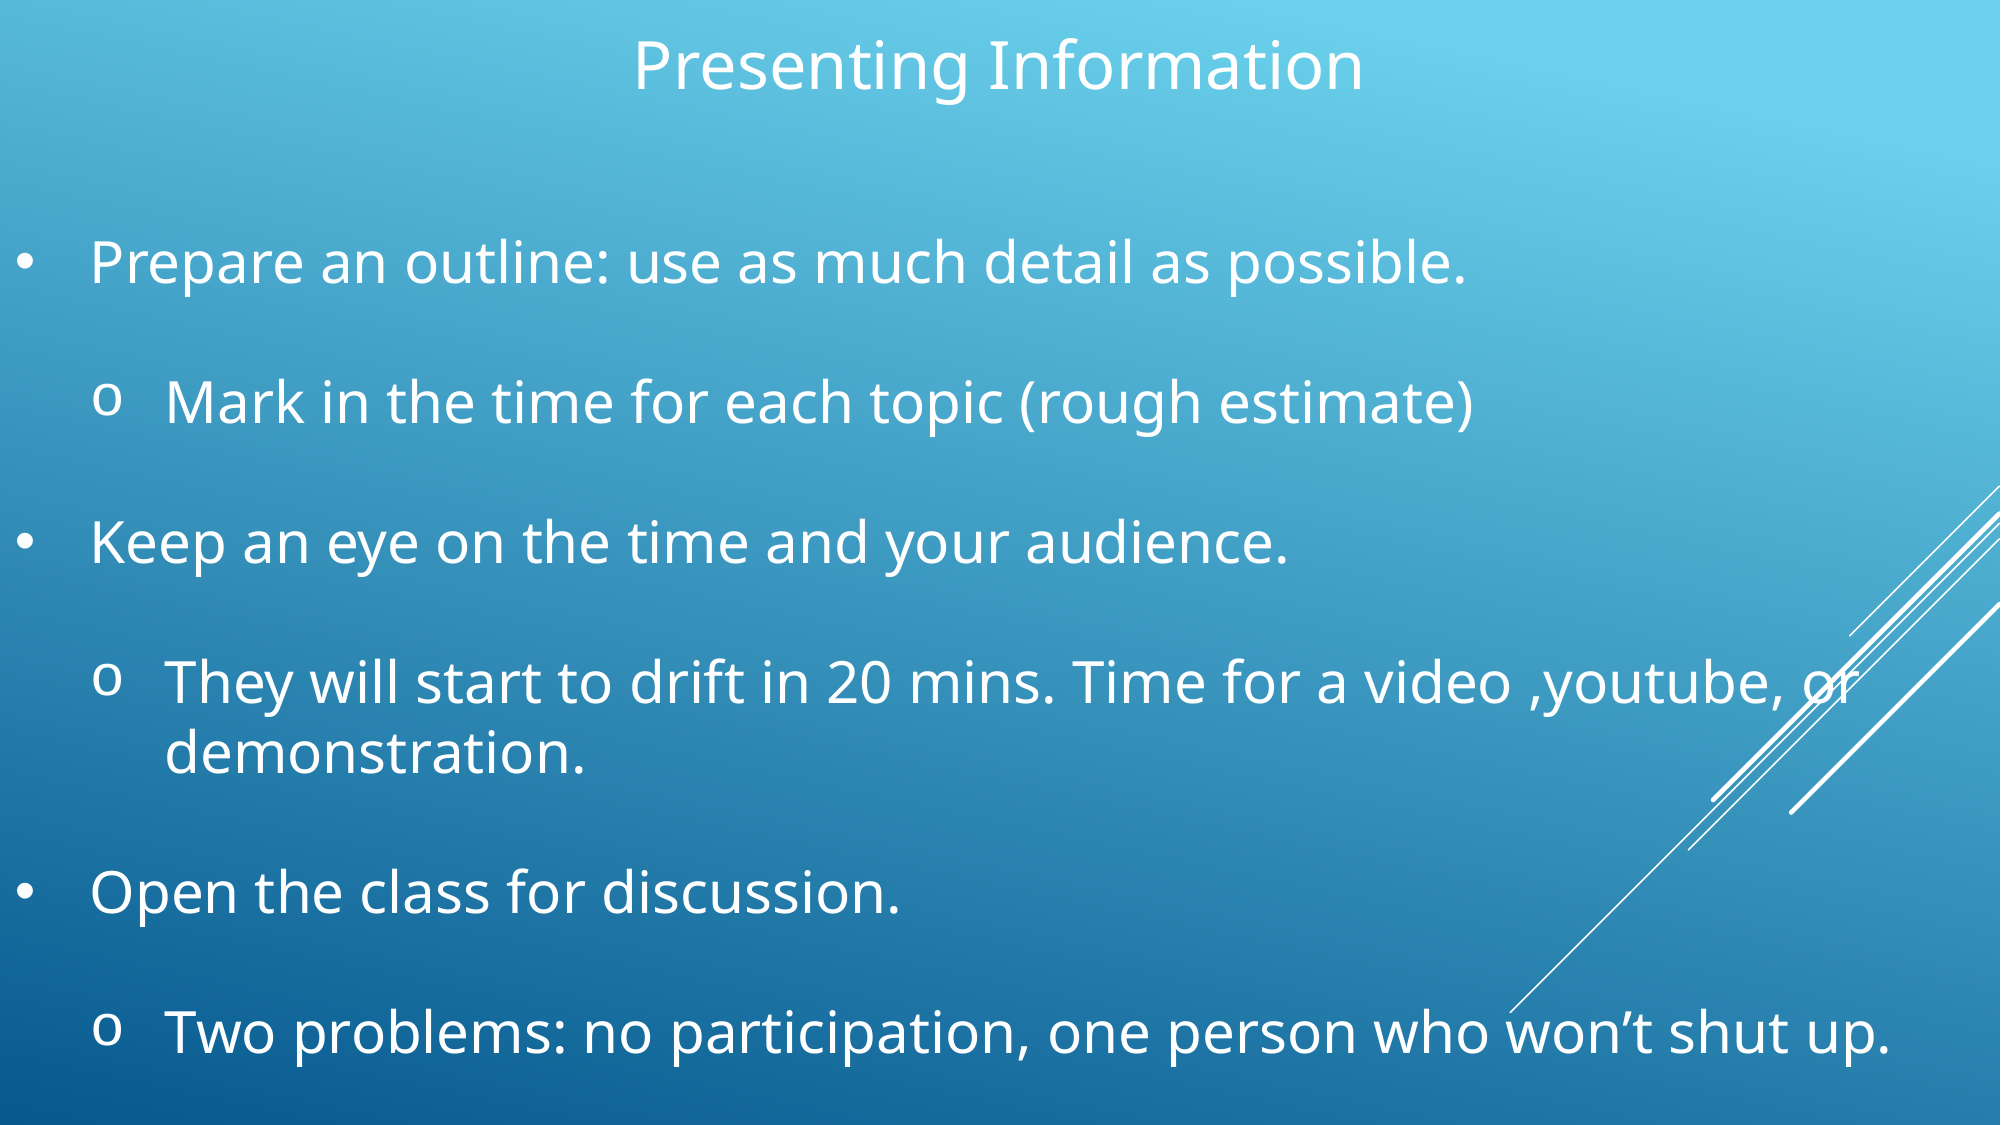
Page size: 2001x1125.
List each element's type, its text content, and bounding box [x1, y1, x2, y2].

text_box Presenting Information [618, 15, 1382, 111]
text_box Prepare an outline: use as much detail as possible. Mark in the time for each topic (rough estimate) Keep an eye on the time and your audience. They will start to drift in 20 mins. Time for a video ,youtube, or demonstration. Open the class for discussion. Two problems: no participation, one person who won’t shut up. [0, 217, 2000, 1073]
